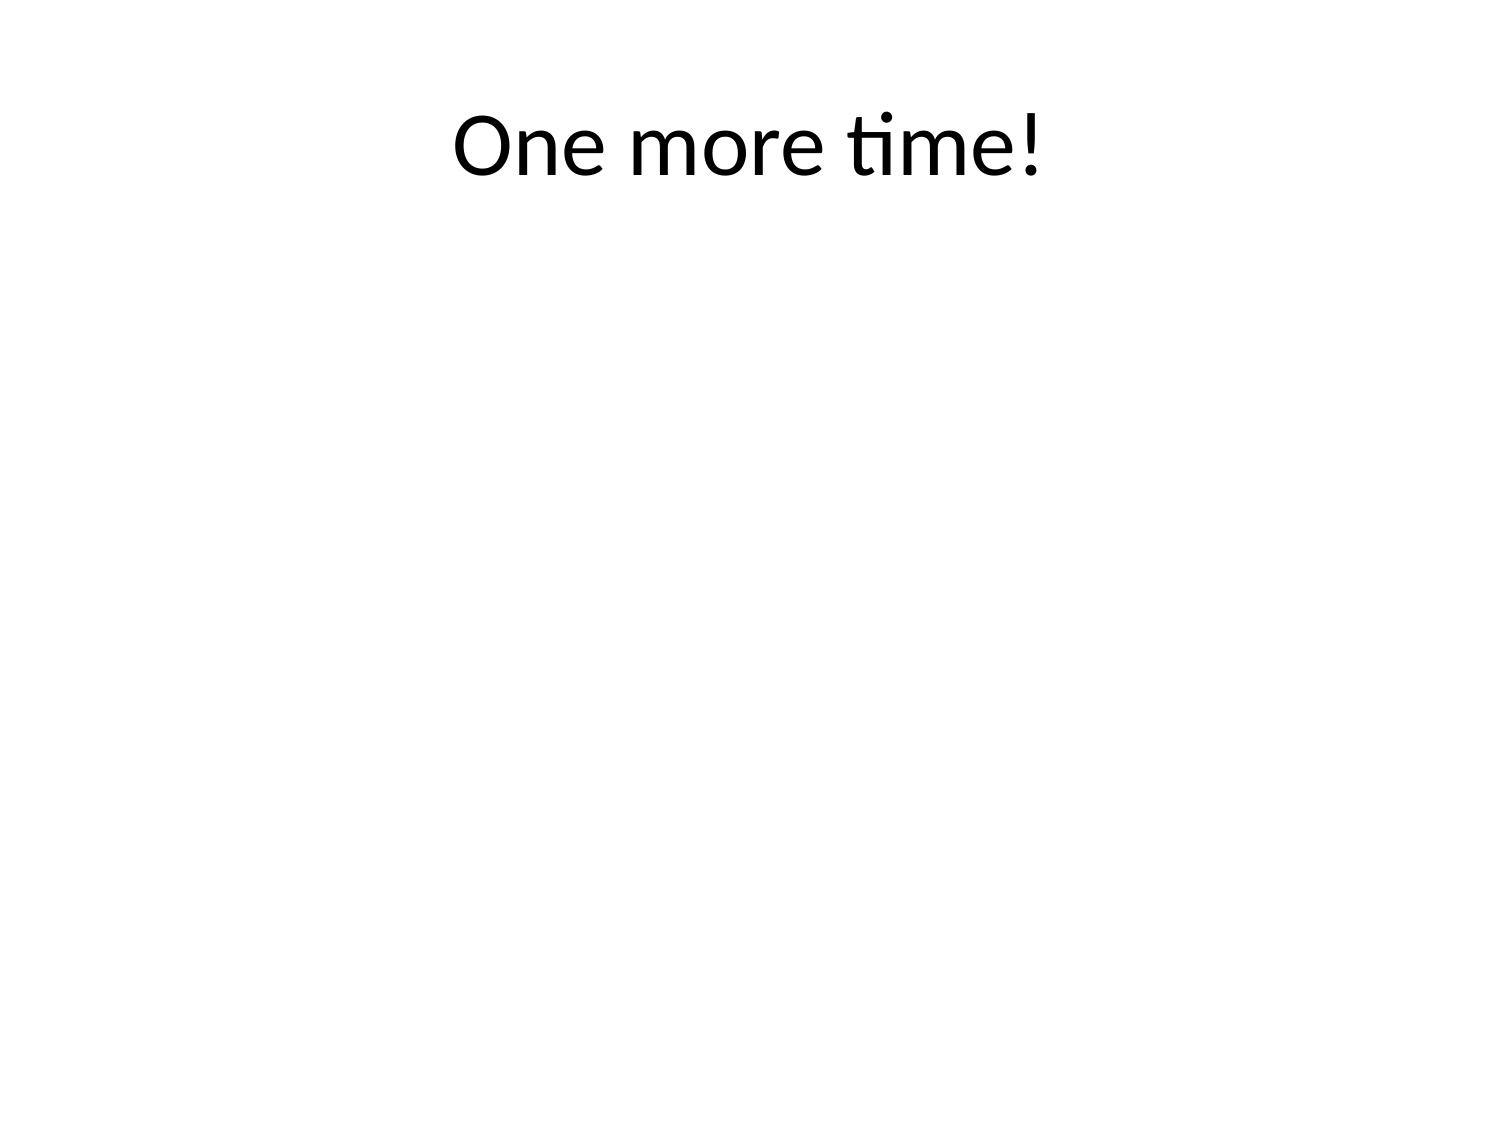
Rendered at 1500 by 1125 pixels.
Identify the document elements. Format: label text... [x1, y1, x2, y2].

title One more time! [75, 45, 1425, 233]
